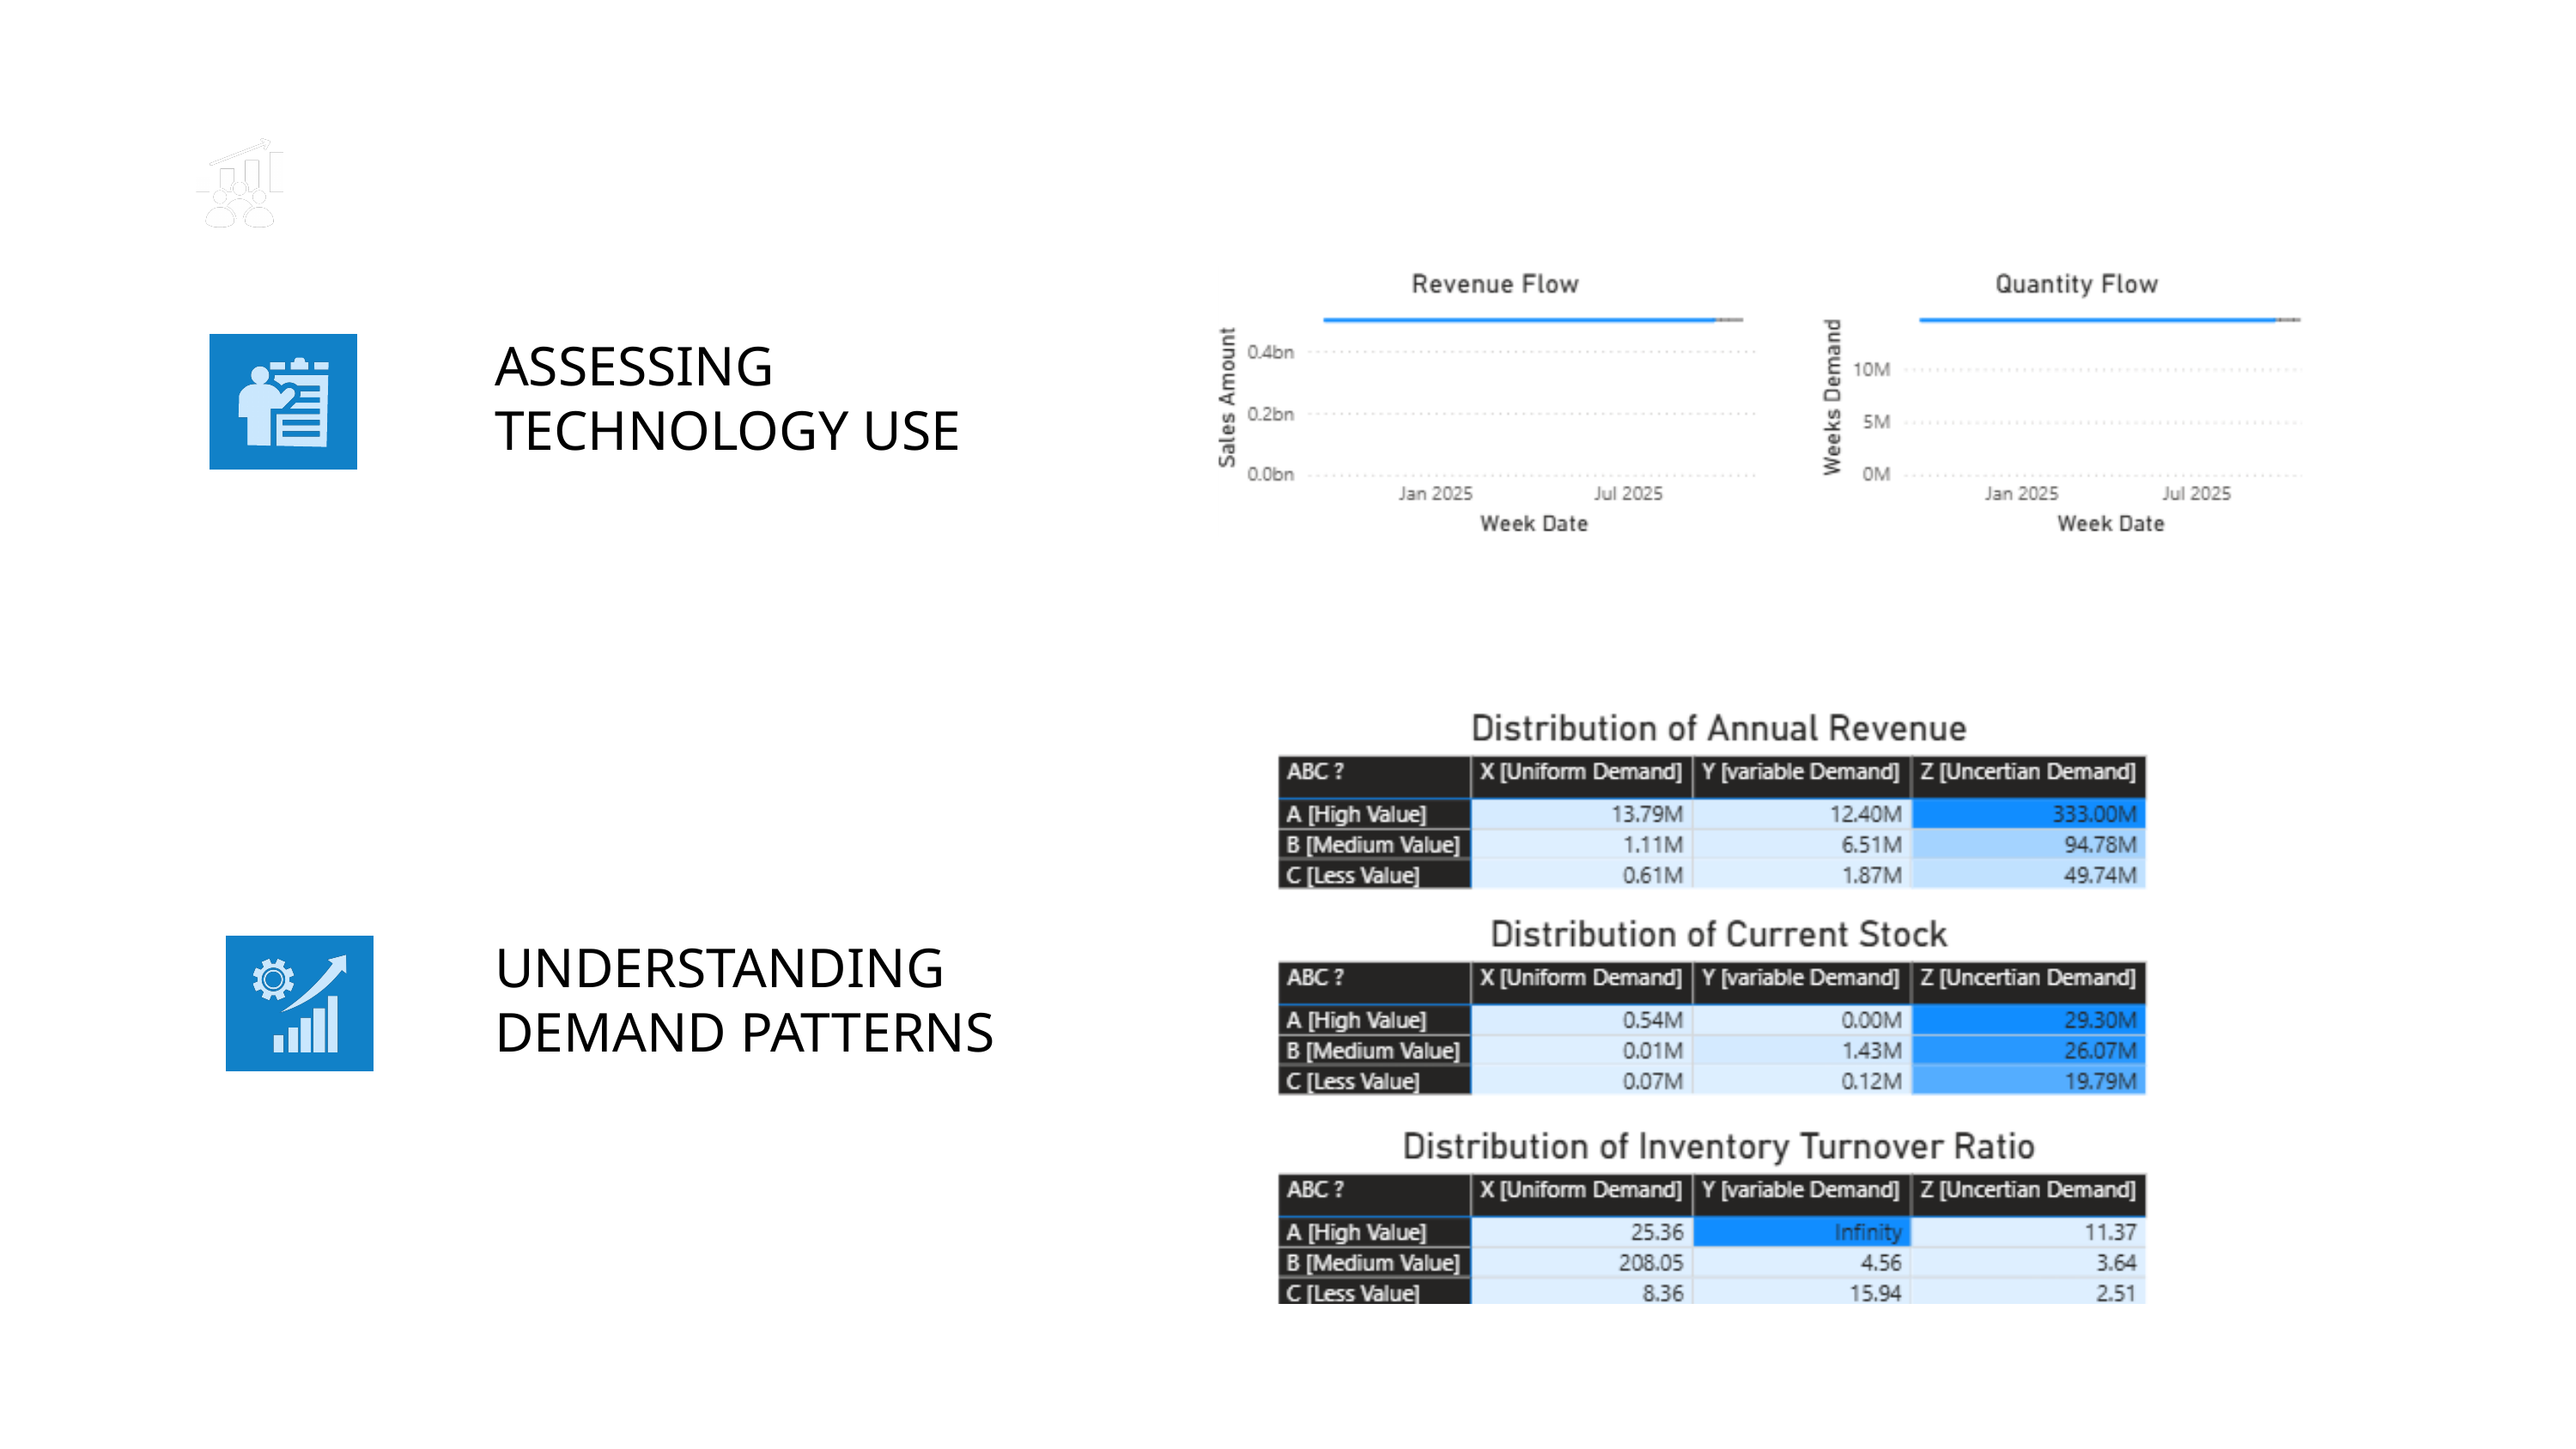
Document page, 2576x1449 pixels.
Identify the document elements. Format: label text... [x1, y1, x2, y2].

text_box ASSESSING TECHNOLOGY USE [495, 331, 1015, 462]
text_box [1218, 266, 2303, 537]
text_box [1275, 712, 2150, 1304]
text_box [196, 138, 283, 229]
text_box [225, 935, 374, 1072]
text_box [209, 333, 358, 470]
text_box UNDERSTANDING DEMAND PATTERNS [495, 934, 1155, 1064]
